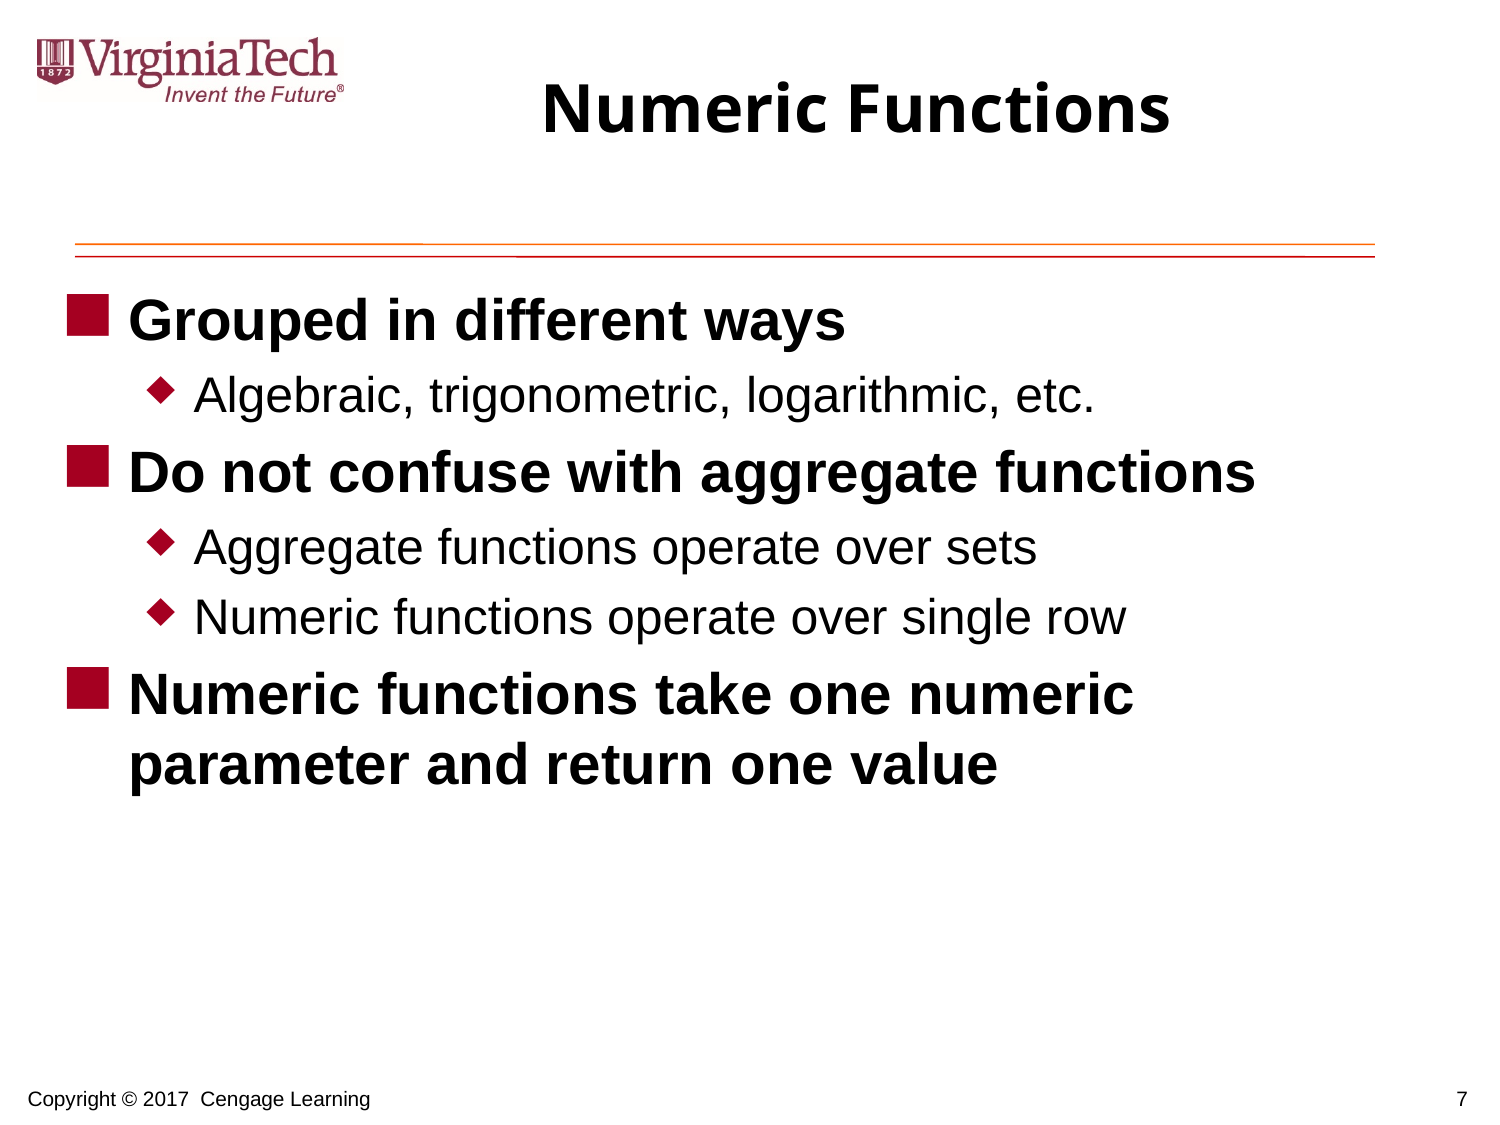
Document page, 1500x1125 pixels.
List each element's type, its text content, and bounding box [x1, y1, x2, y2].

picture [37, 37, 344, 102]
title Numeric Functions [350, 12, 1363, 200]
text_box 7 [1441, 1077, 1500, 1116]
text_box Copyright © 2017 Cengage Learning [12, 1078, 488, 1116]
list Grouped in different ways Algebraic, trigonometric, logarithmic, etc. Do not confuse with aggregate functions Aggregate functions operate over sets Numeric functions operate over single row Numeric functions take one numeric parameter and return one value [56, 275, 1445, 1038]
